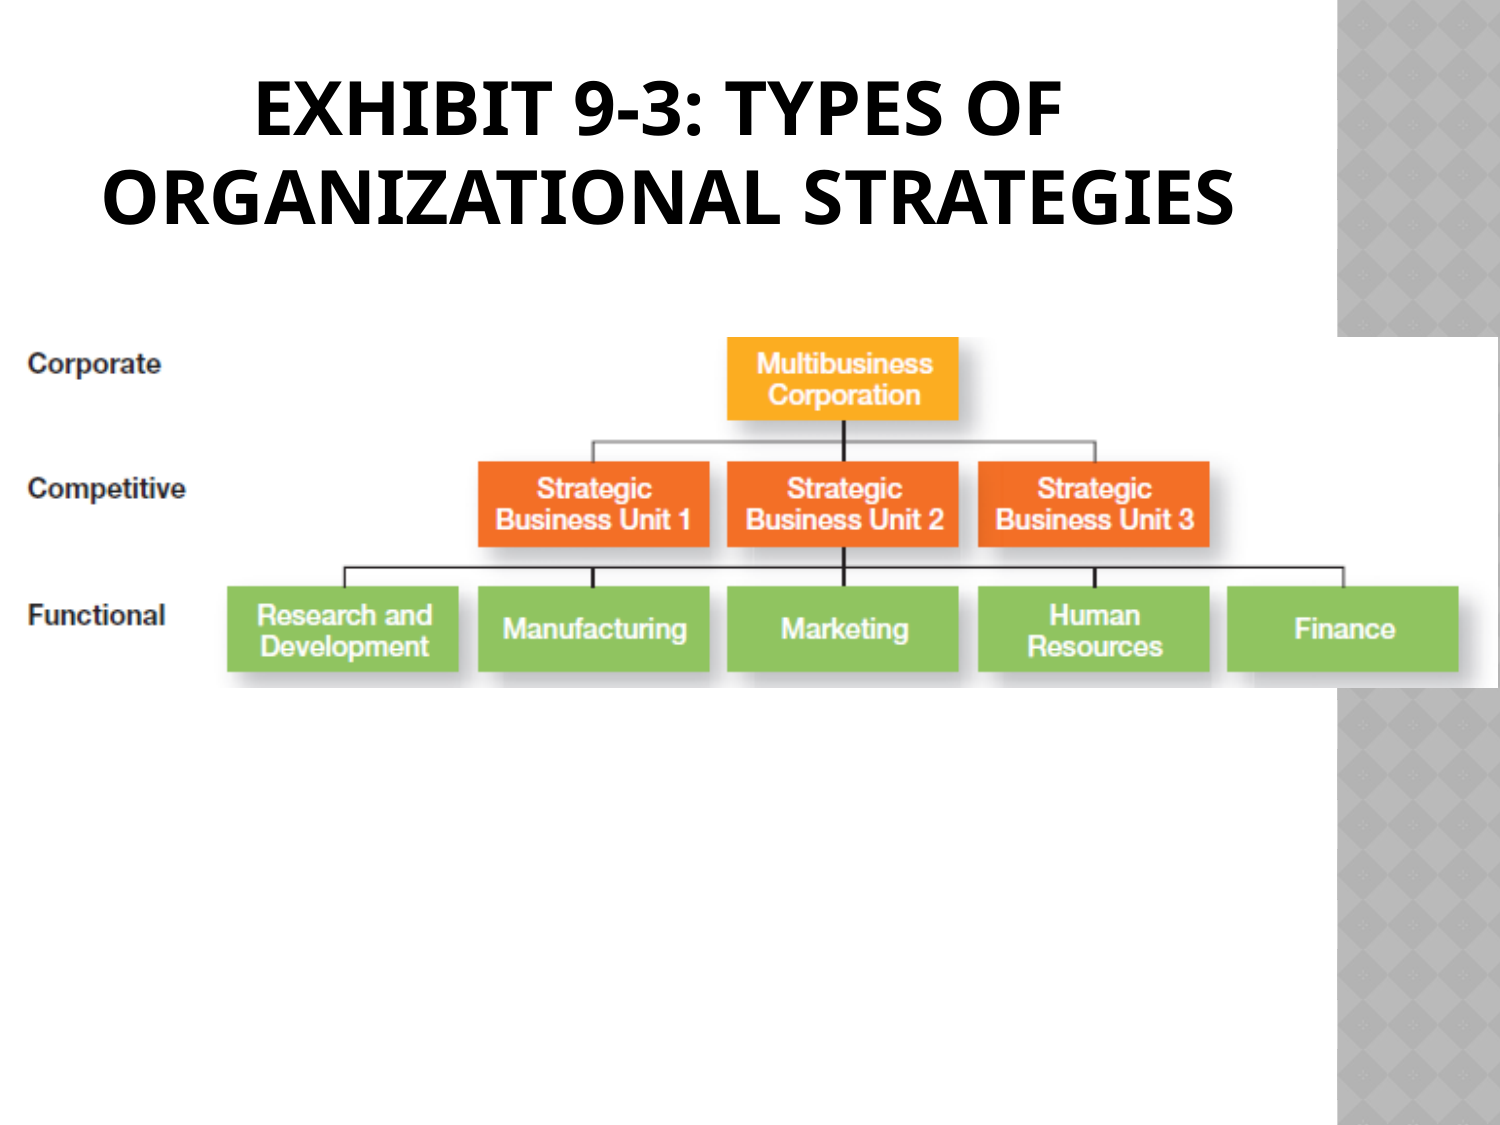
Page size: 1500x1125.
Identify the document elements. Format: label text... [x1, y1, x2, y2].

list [0, 337, 1498, 688]
title Exhibit 9-3: Types of Organizational Strategies [75, 52, 1263, 240]
